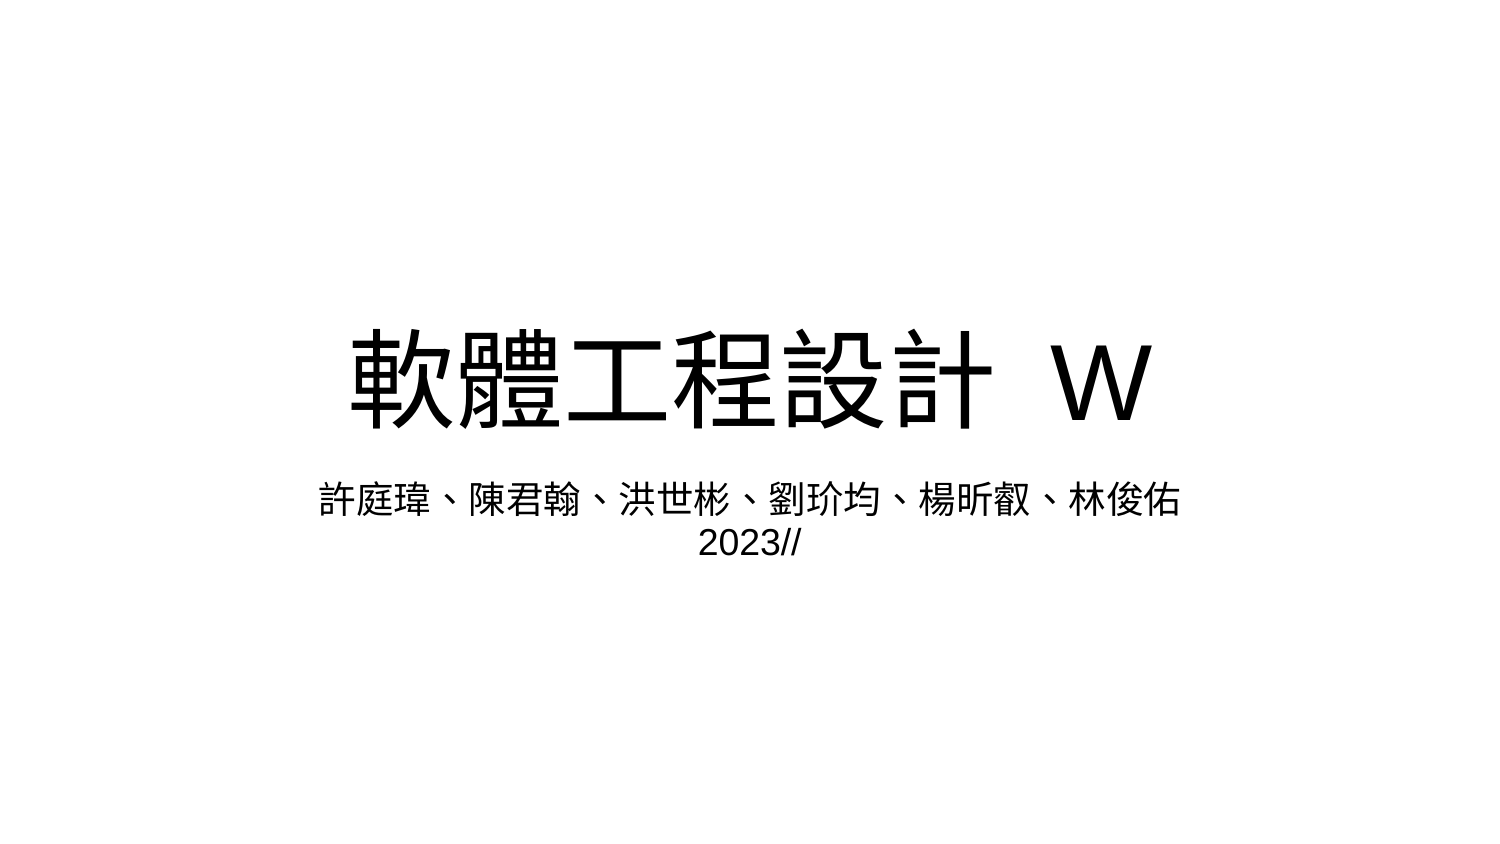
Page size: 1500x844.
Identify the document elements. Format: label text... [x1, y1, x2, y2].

title 軟體工程設計 W [51, 122, 1449, 459]
text_box 許庭瑋、陳君翰、洪世彬、劉玠均、楊昕叡、林俊佑 2023// [51, 464, 1449, 595]
